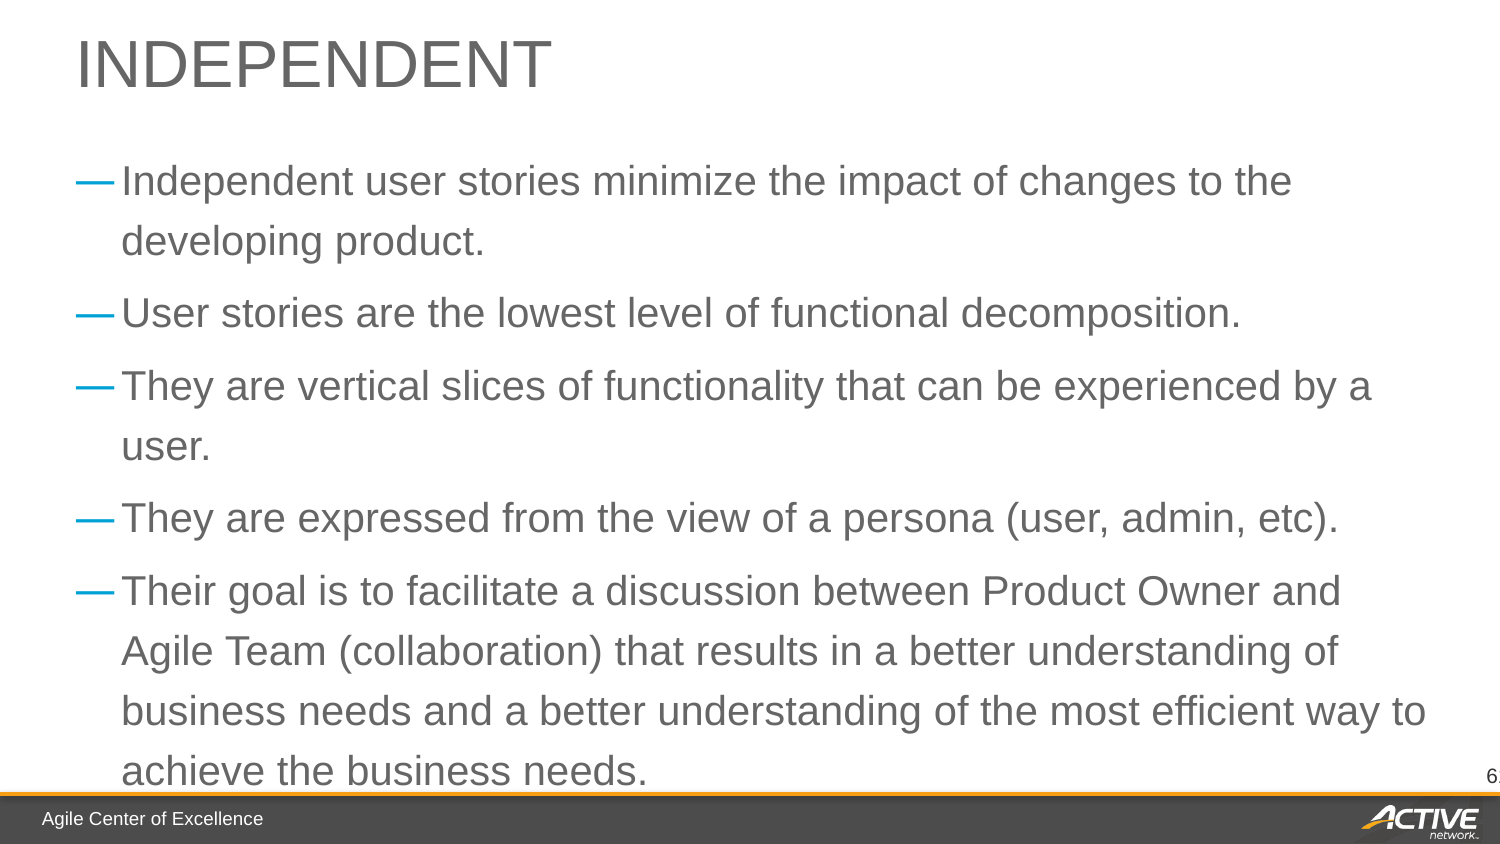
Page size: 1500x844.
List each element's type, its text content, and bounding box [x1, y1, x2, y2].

list Independent user stories minimize the impact of changes to the developing product. User stories are the lowest level of functional decomposition. They are vertical slices of functionality that can be experienced by a user. They are expressed from the view of a persona (user, admin, etc). Their goal is to facilitate a discussion between Product Owner and Agile Team (collaboration) that results in a better understanding of business needs and a better understanding of the most efficient way to achieve the business needs. [59, 136, 1455, 778]
title Independent [0, 10, 1458, 112]
picture [1361, 805, 1479, 839]
